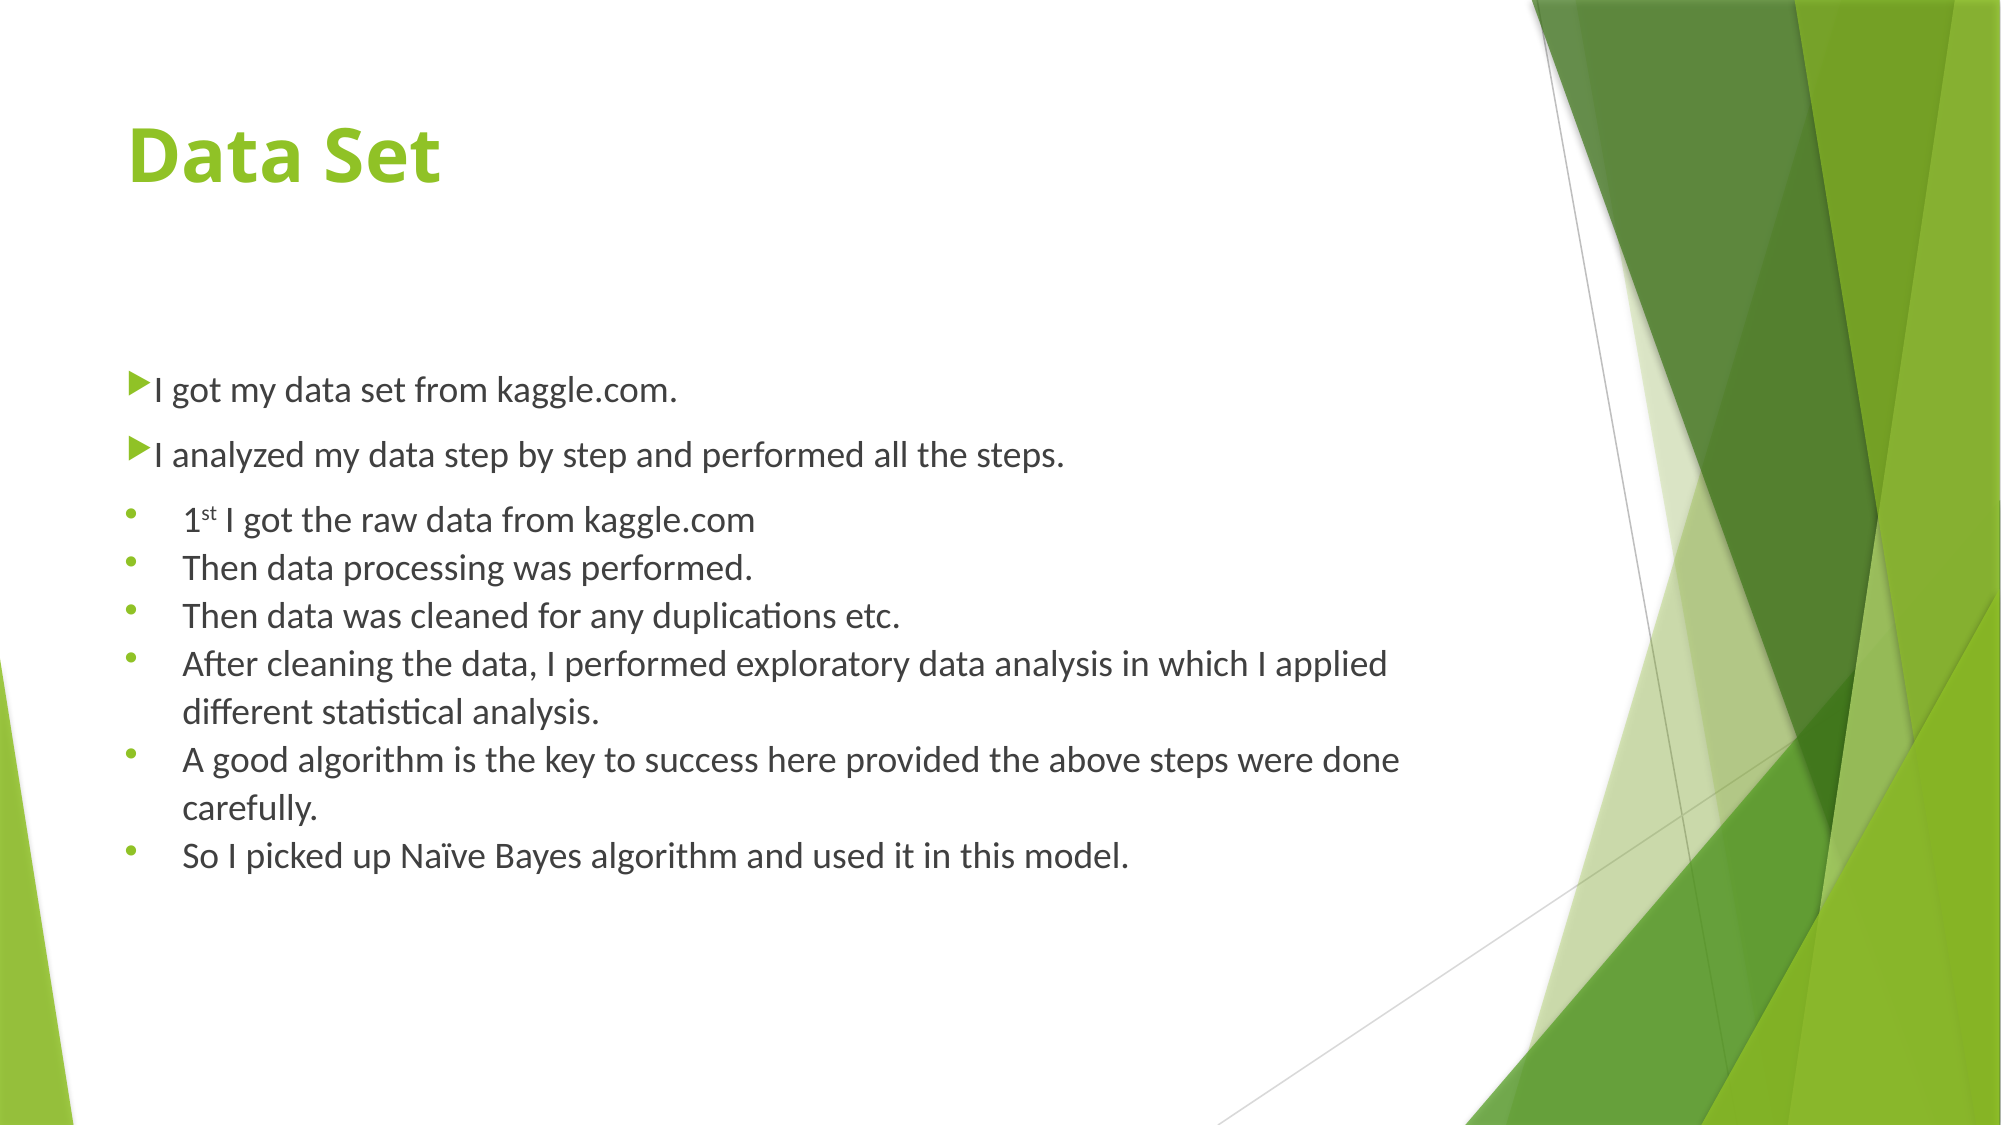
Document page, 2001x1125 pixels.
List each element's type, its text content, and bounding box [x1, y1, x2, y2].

list I got my data set from kaggle.com. I analyzed my data step by step and performed all the steps. 1st I got the raw data from kaggle.com Then data processing was performed. Then data was cleaned for any duplications etc. After cleaning the data, I performed exploratory data analysis in which I applied different statistical analysis. A good algorithm is the key to success here provided the above steps were done carefully. So I picked up Naïve Bayes algorithm and used it in this model. [111, 354, 1522, 992]
title Data Set [111, 99, 1522, 317]
